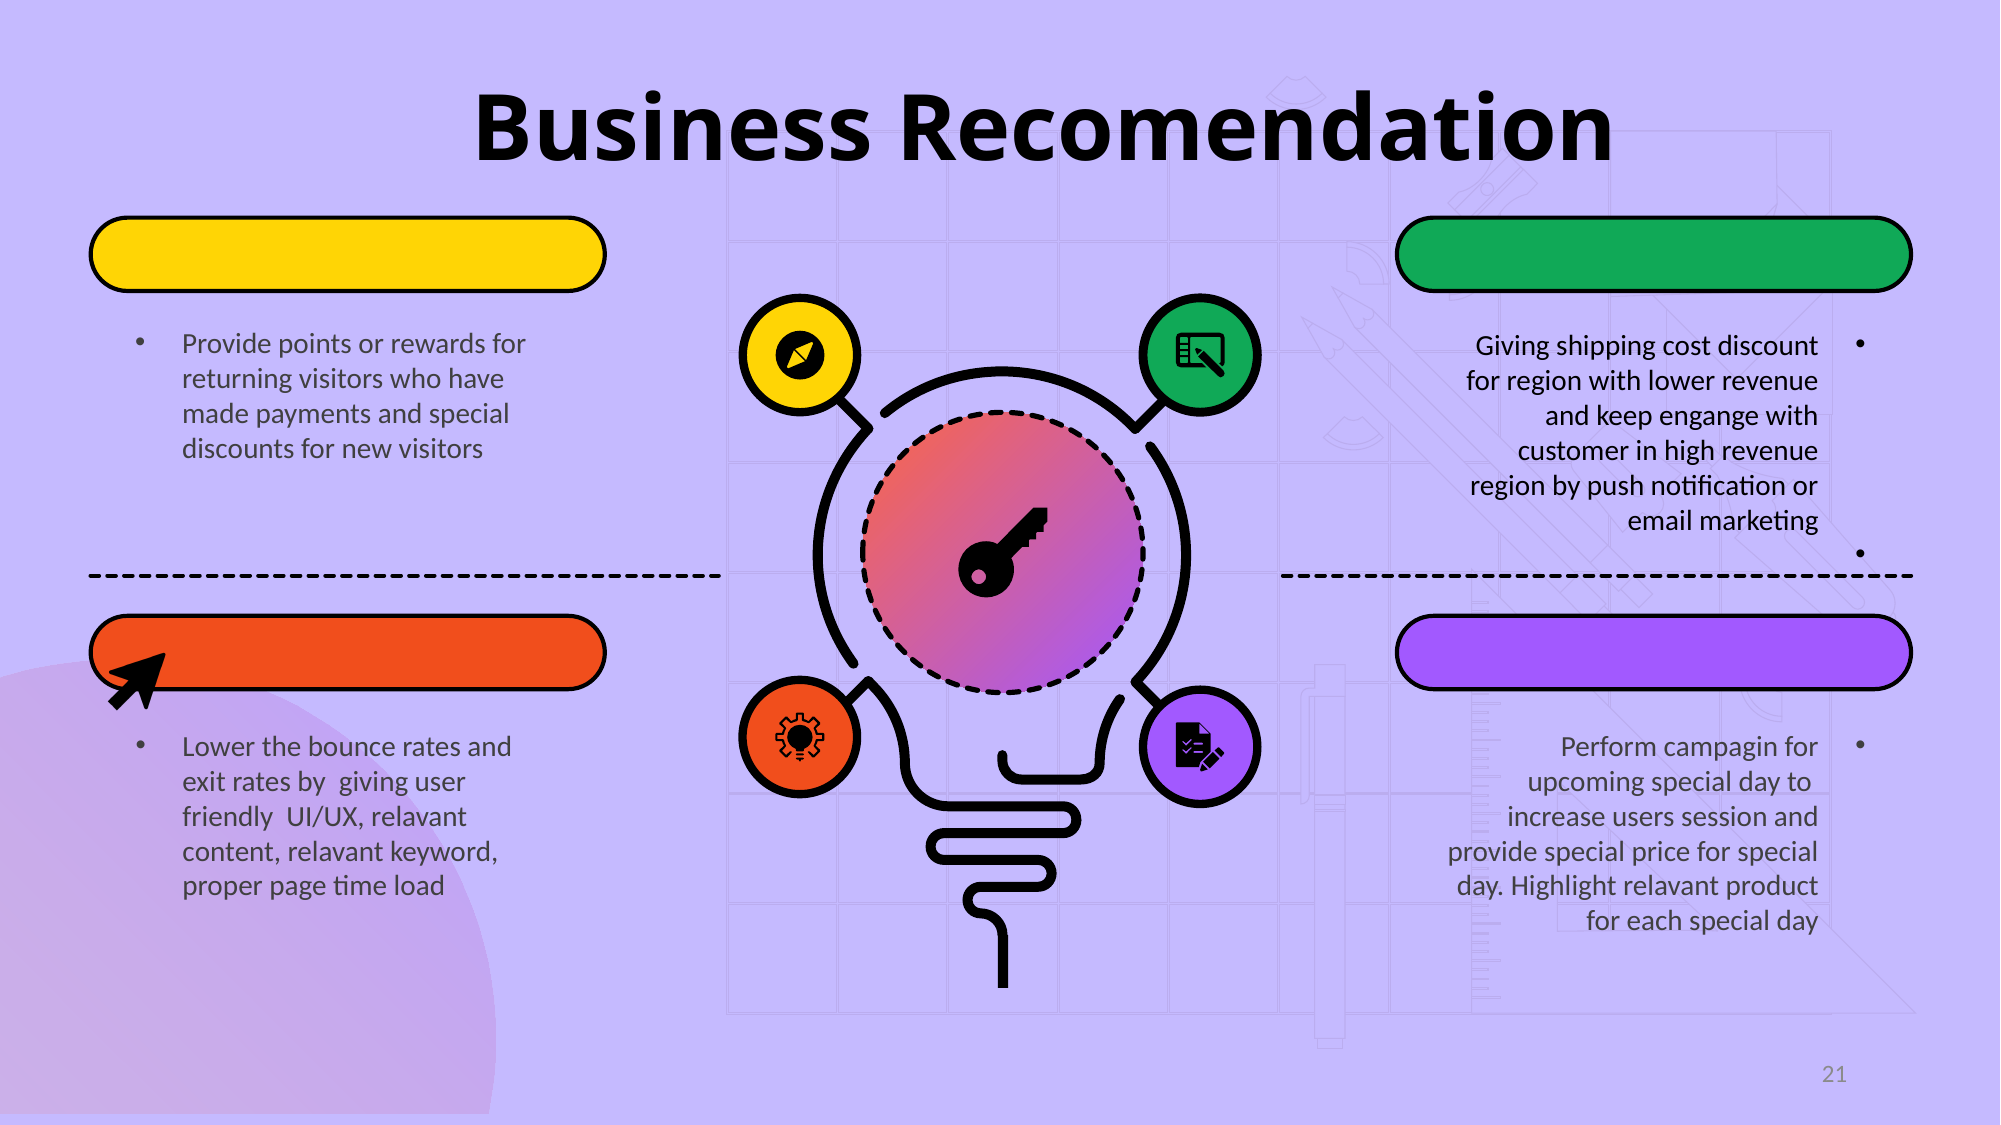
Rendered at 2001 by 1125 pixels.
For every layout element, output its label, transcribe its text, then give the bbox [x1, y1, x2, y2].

text_box [89, 216, 606, 292]
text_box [726, 76, 1916, 1049]
text_box [95, 614, 606, 691]
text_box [1175, 722, 1225, 772]
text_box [1175, 332, 1225, 378]
picture [87, 632, 186, 731]
text_box [0, 659, 496, 1115]
text_box Provide points or rewards for returning visitors who have made payments and special discounts for new visitors [135, 316, 577, 472]
slide_number 21 [1412, 1049, 1863, 1103]
text_box Lower the bounce rates and exit rates by giving user friendly UI/UX, relavant content, relavant keyword, proper page time load [135, 719, 577, 910]
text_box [775, 712, 825, 762]
title Business Recomendation [182, 22, 1908, 240]
